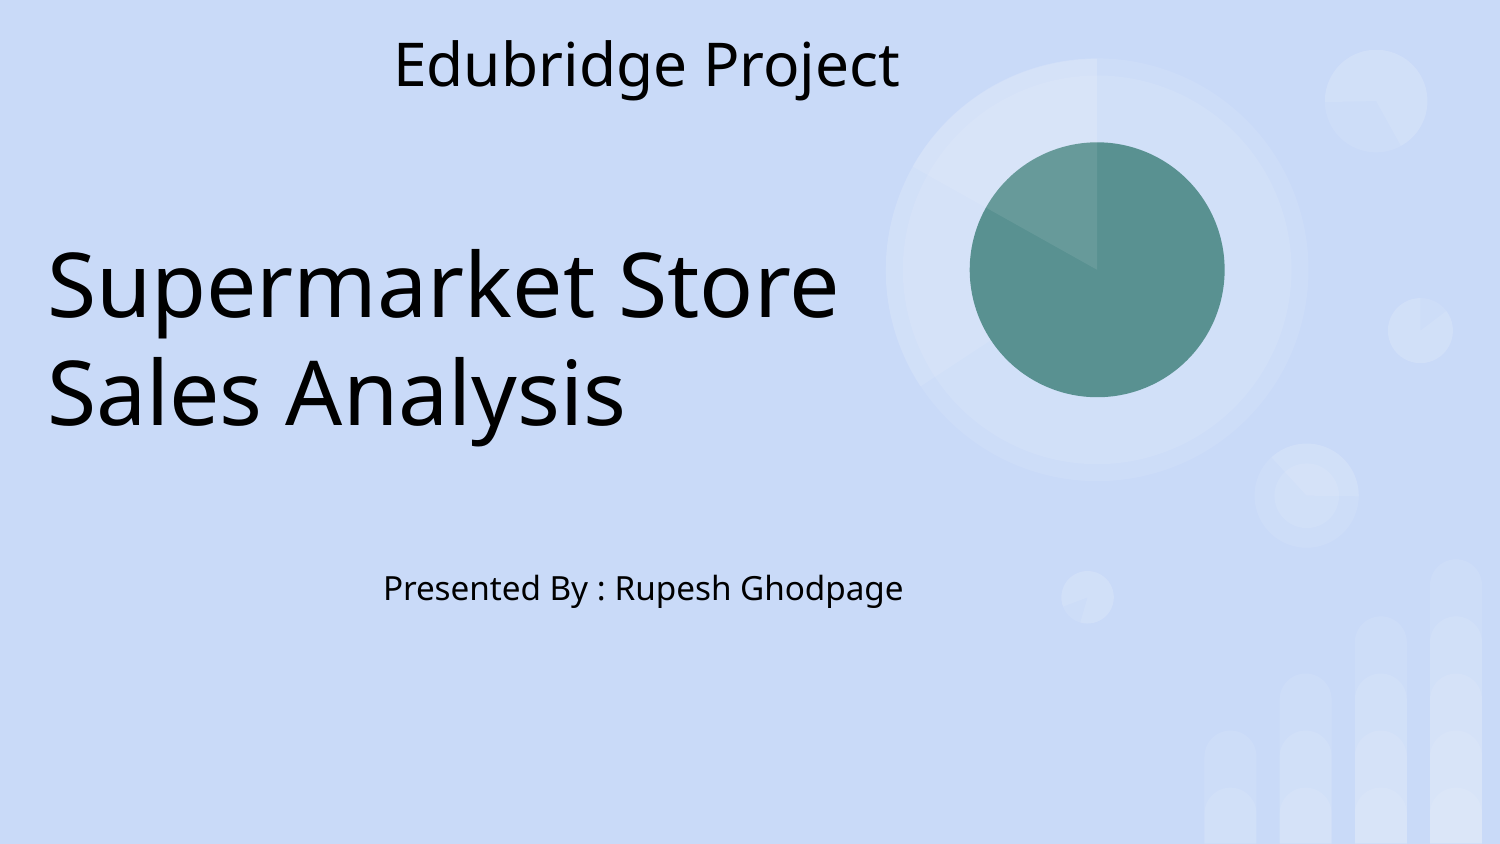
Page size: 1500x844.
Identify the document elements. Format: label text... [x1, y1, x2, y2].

text_box Presented By : Rupesh Ghodpage [368, 552, 1003, 623]
text_box Supermarket Store Sales Analysis [32, 212, 928, 458]
text_box Edubridge Project [378, 10, 1122, 114]
